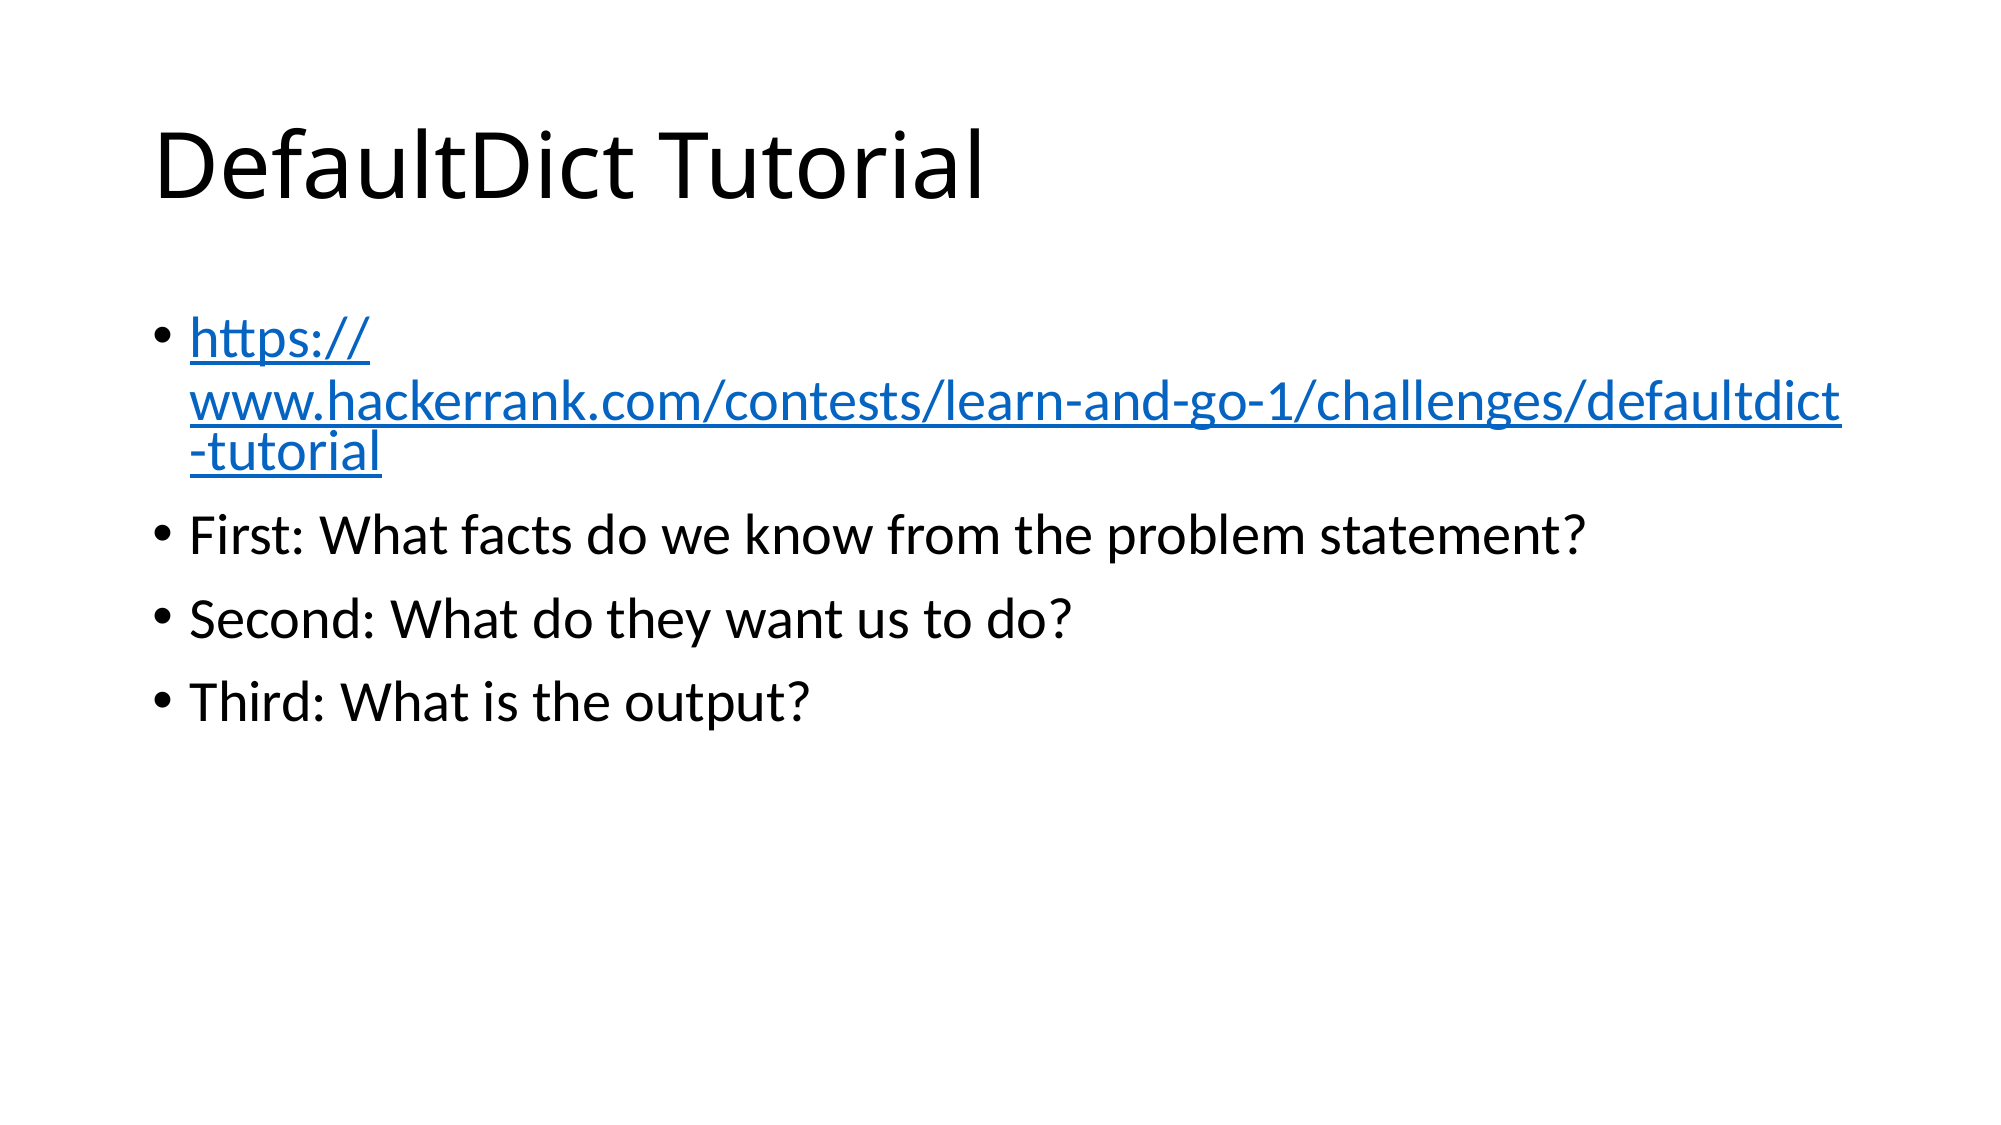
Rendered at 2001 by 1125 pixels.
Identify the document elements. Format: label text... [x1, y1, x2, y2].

title DefaultDict Tutorial [137, 59, 1863, 278]
list https://www.hackerrank.com/contests/learn-and-go-1/challenges/defaultdict-tutorial First: What facts do we know from the problem statement? Second: What do they want us to do? Third: What is the output? [137, 299, 1863, 1014]
